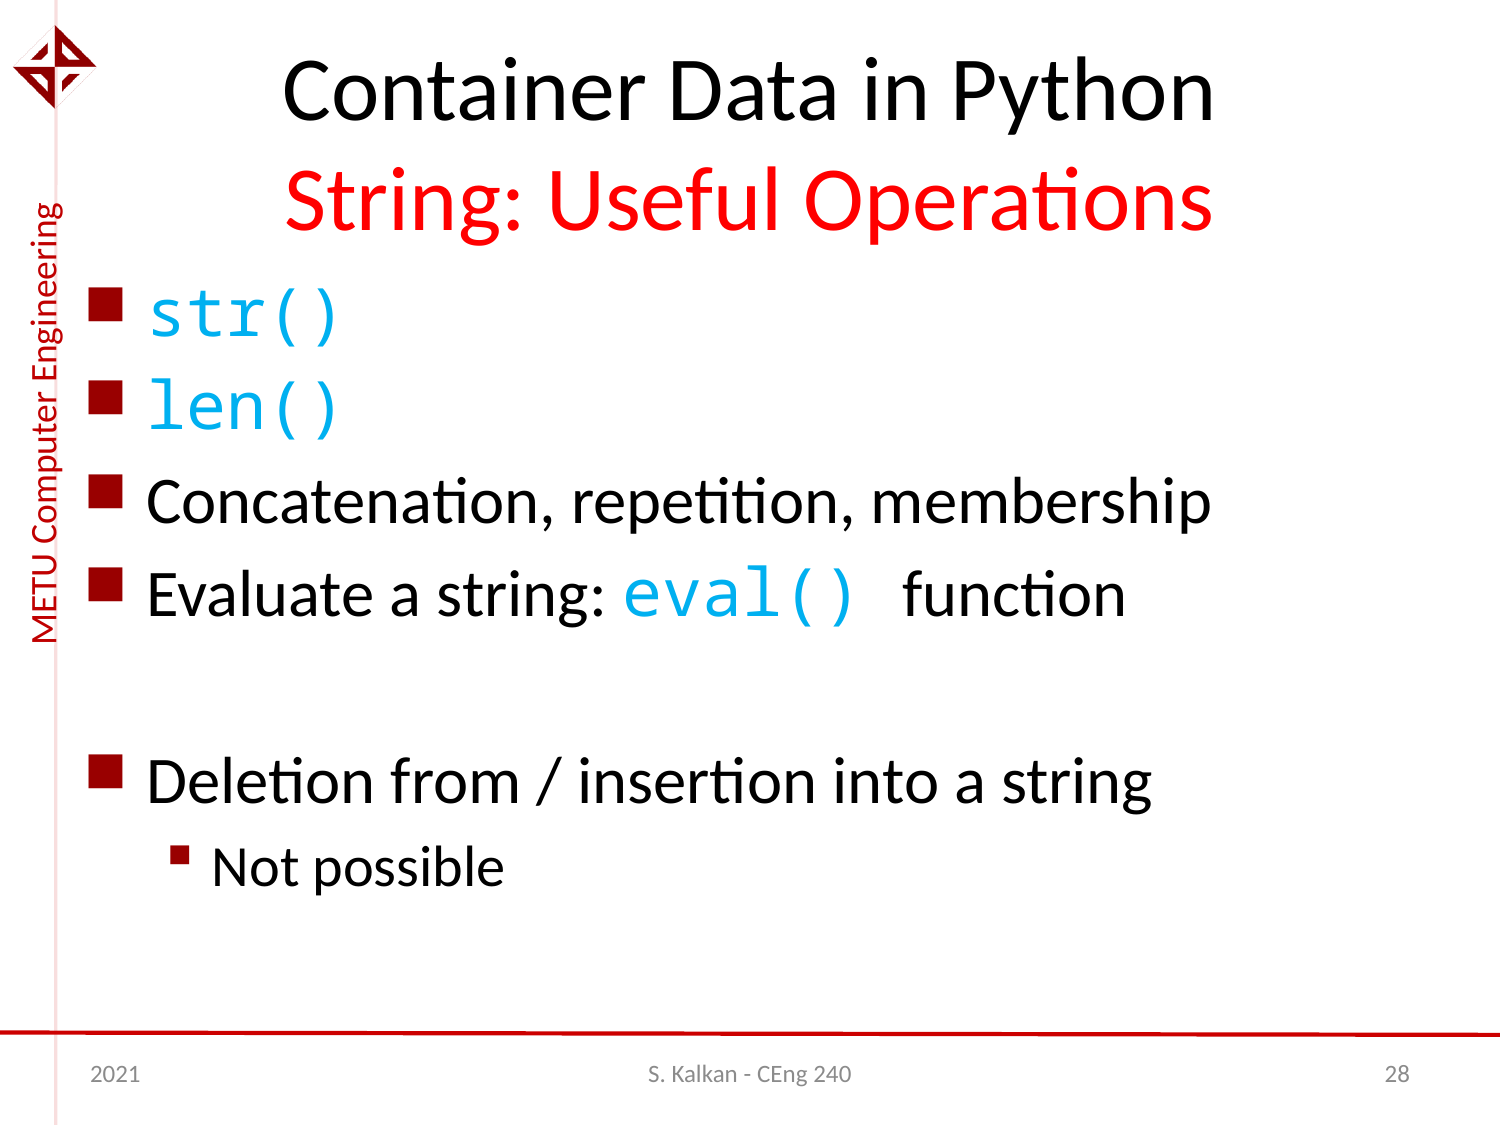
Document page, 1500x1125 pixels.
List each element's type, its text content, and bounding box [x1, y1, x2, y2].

slide_number 28 [1074, 1042, 1425, 1103]
slide_number 2021 [75, 1042, 425, 1103]
picture [58, 24, 97, 109]
list str() len() Concatenation, repetition, membership Evaluate a string: eval() function Deletion from / insertion into a string Not possible [75, 262, 1425, 1005]
title Container Data in Python String: Useful Operations [75, 45, 1425, 233]
footer S. Kalkan - CEng 240 [512, 1042, 988, 1103]
picture [12, 24, 54, 109]
